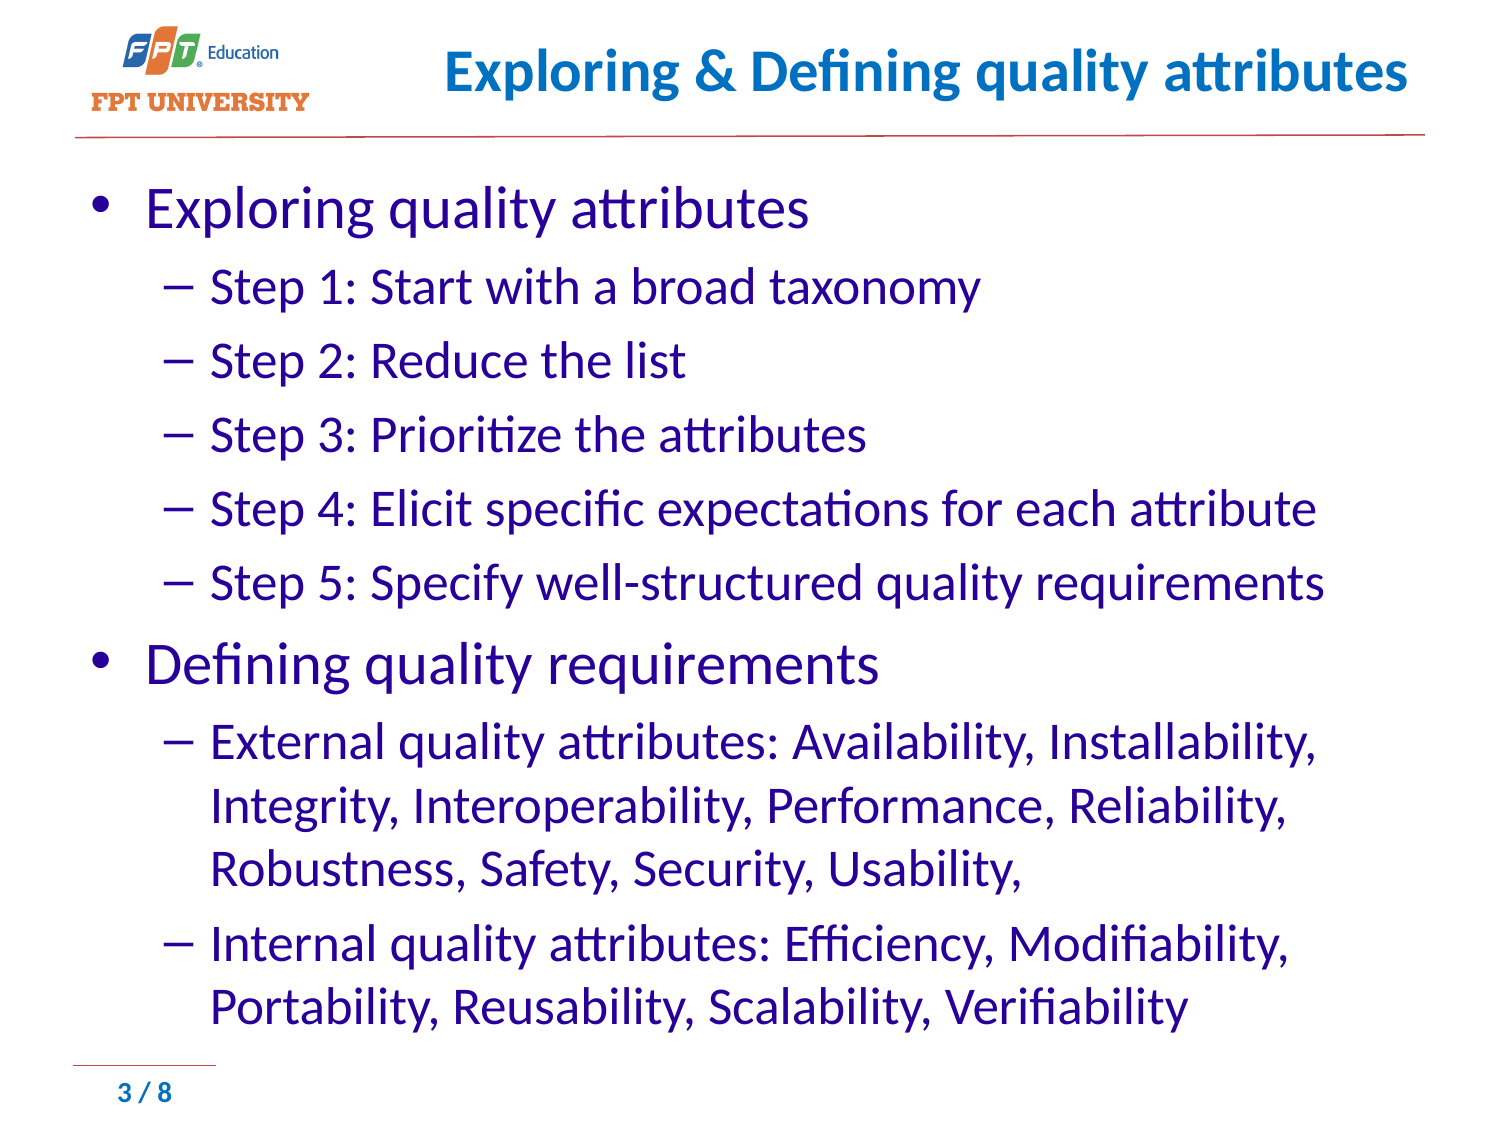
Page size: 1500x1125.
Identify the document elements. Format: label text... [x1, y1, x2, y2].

picture [77, 2, 315, 133]
list Exploring quality attributes Step 1: Start with a broad taxonomy Step 2: Reduce the list Step 3: Prioritize the attributes Step 4: Elicit specific expectations for each attribute Step 5: Specify well-structured quality requirements Defining quality requirements External quality attributes: Availability, Installability, Integrity, Interoperability, Performance, Reliability, Robustness, Safety, Security, Usability, Internal quality attributes: Efficiency, Modifiability, Portability, Reusability, Scalability, Verifiability [75, 160, 1425, 1058]
title Exploring & Defining quality attributes [315, 0, 1425, 135]
